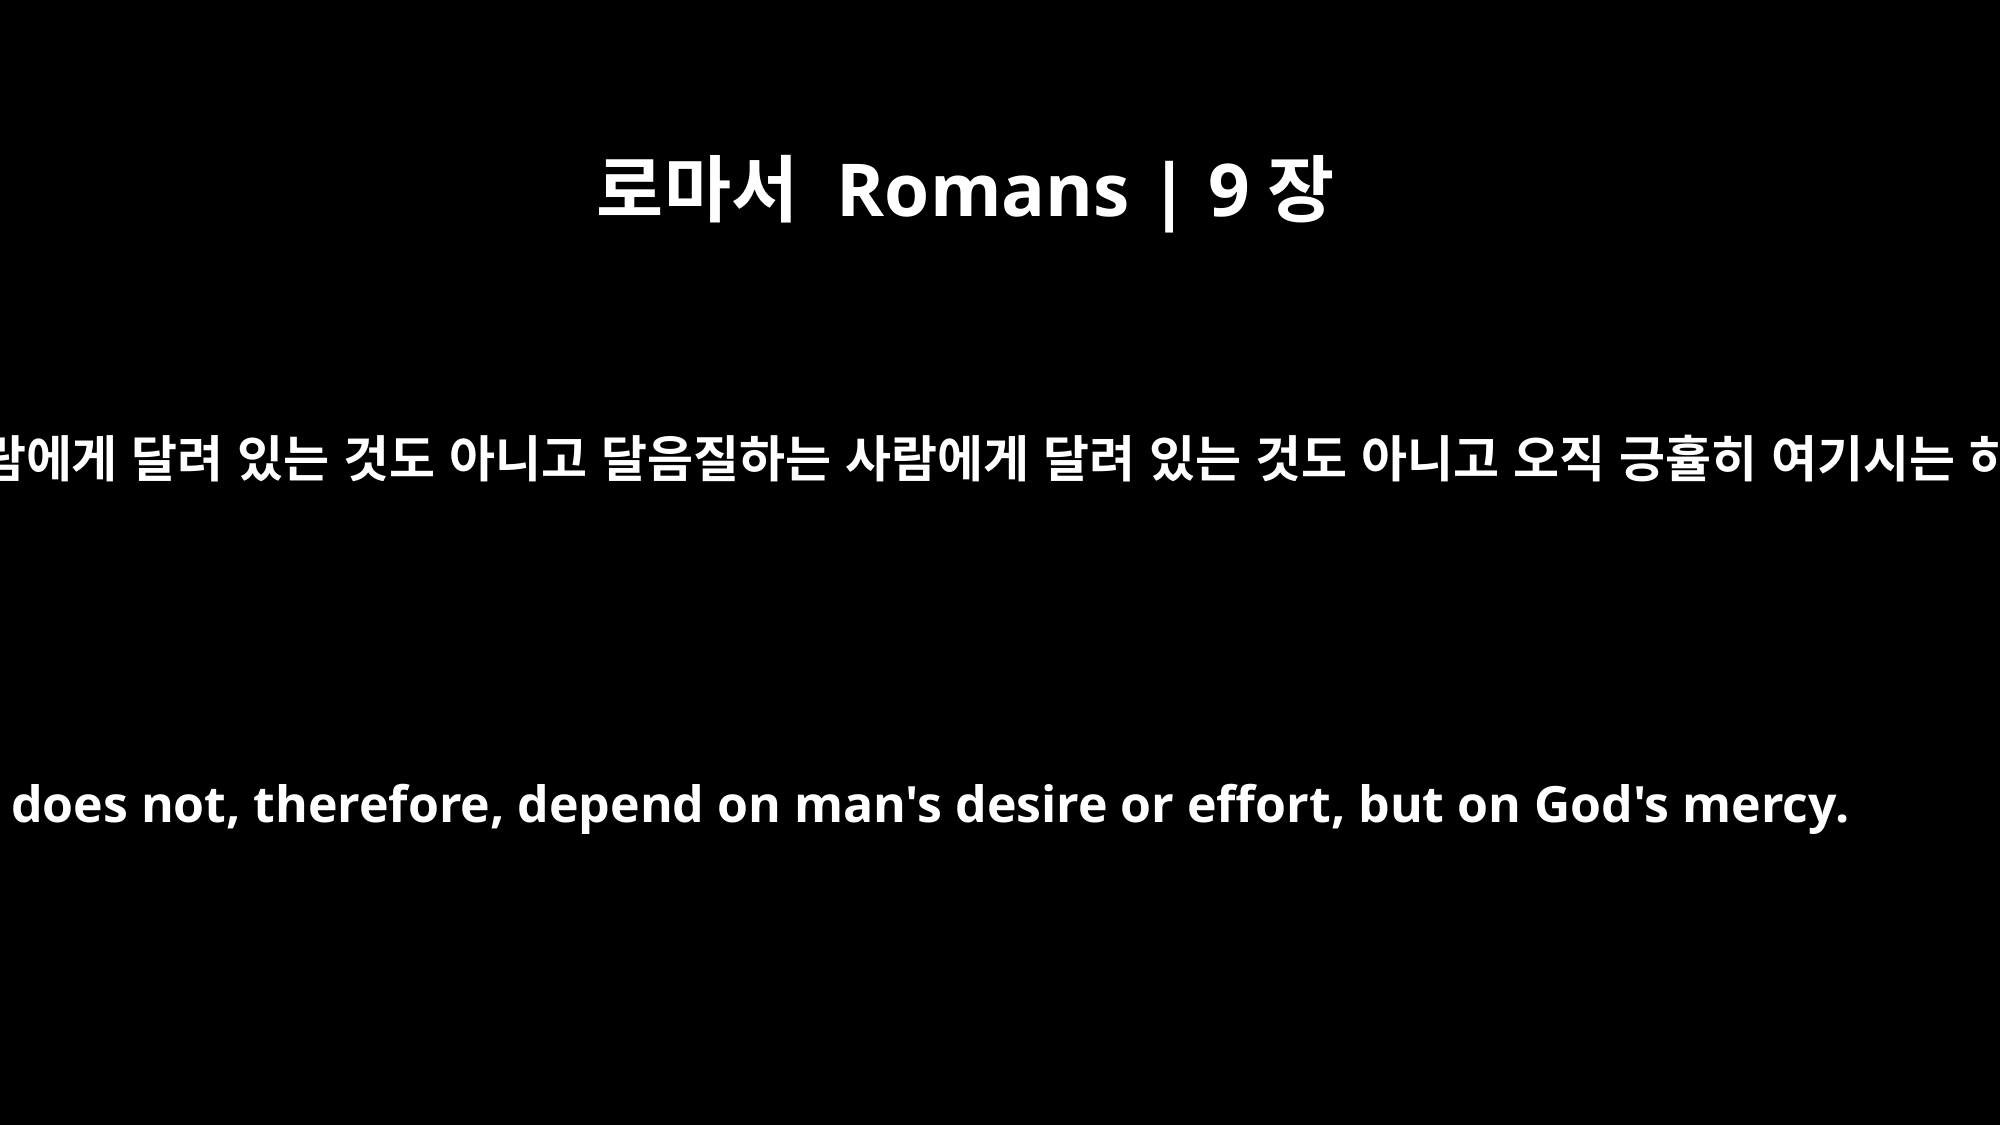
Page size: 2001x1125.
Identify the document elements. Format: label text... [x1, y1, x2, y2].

text_box 16 그러므로 이것은 원하는 사람에게 달려 있는 것도 아니고 달음질하는 사람에게 달려 있는 것도 아니고 오직 긍휼히 여기시는 하나님께 달려 있습니다. [0, 359, 2000, 495]
text_box 로마서 Romans | 9장 [582, 136, 1350, 239]
text_box It does not, therefore, depend on man's desire or effort, but on God's mercy. [0, 764, 1866, 840]
